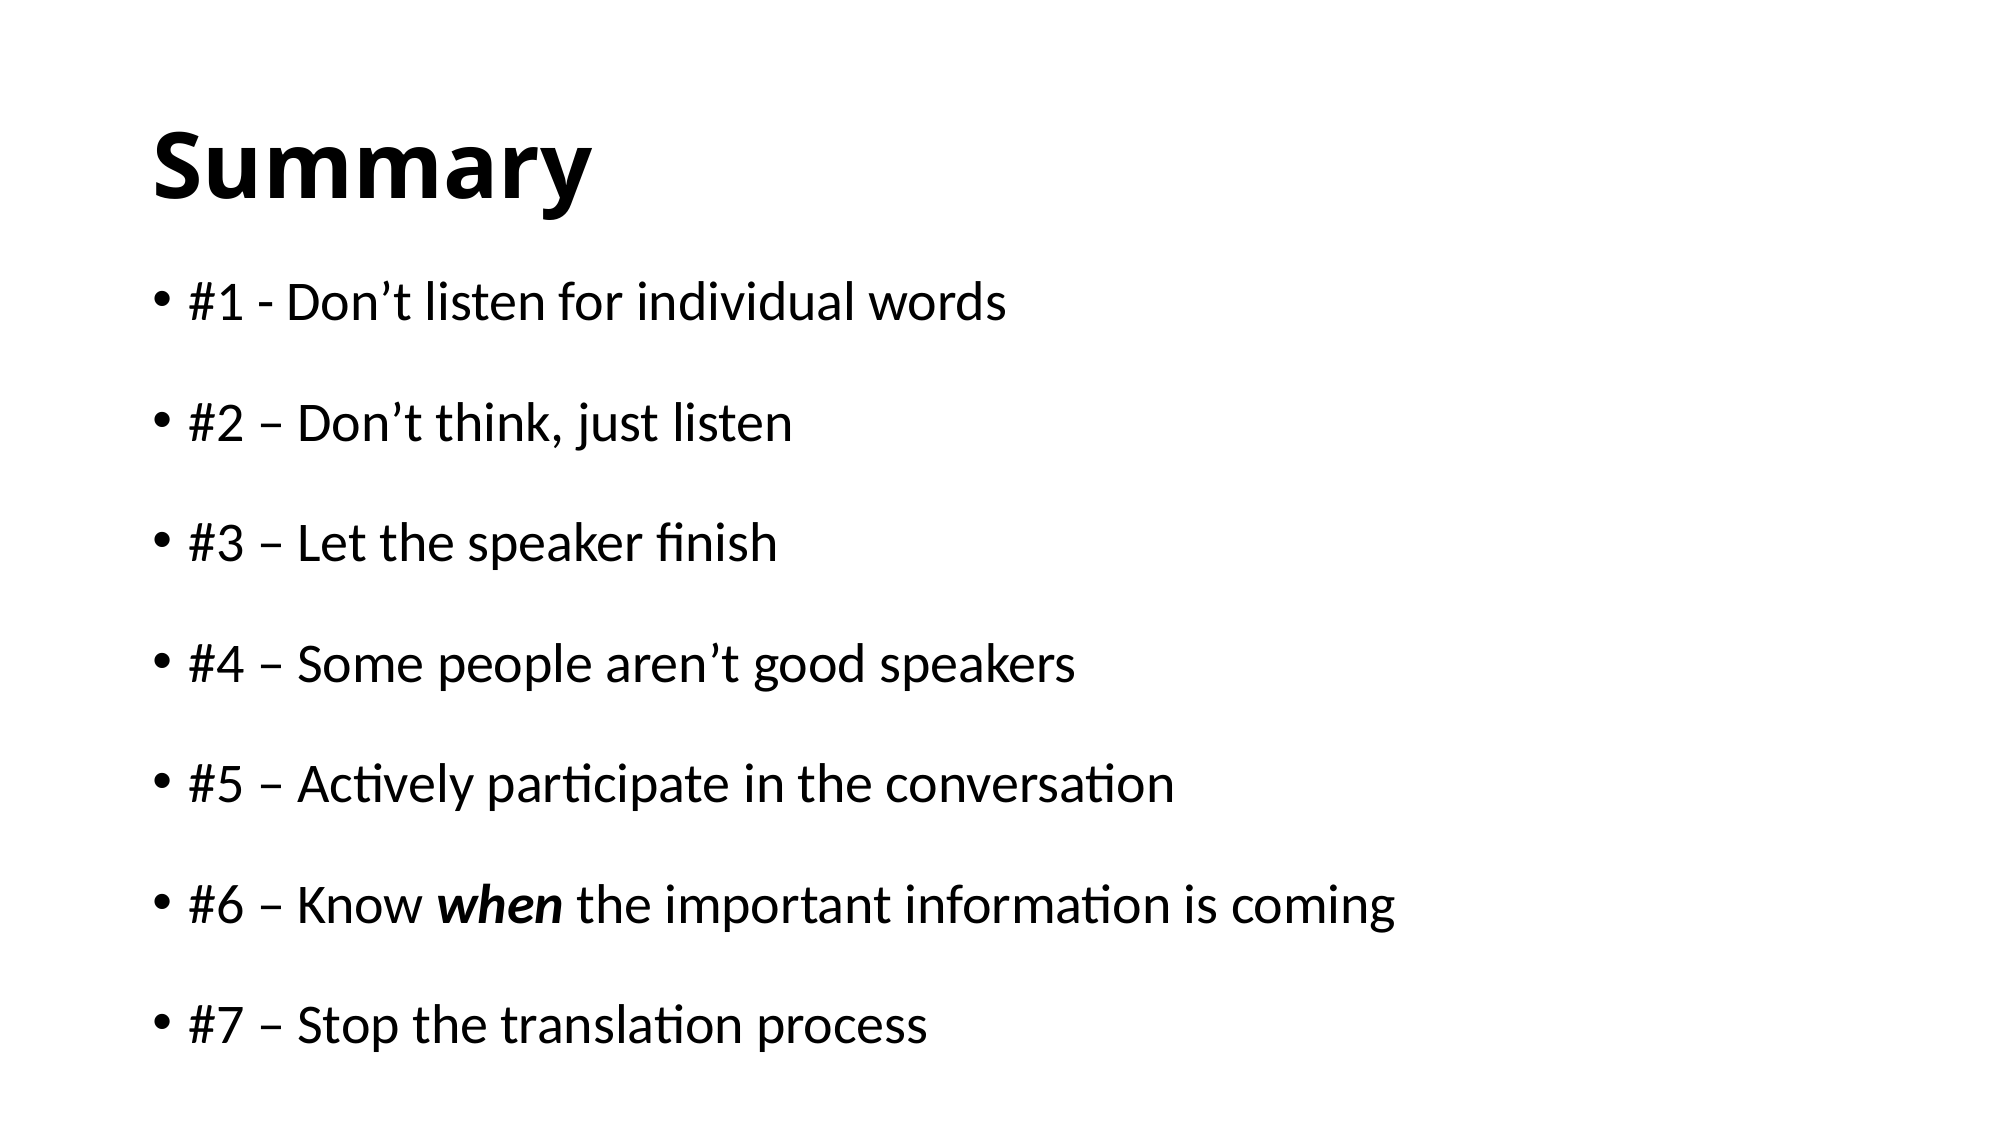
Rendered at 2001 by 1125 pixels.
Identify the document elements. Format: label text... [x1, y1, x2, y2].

title Summary [137, 59, 1863, 223]
list #1 - Don’t listen for individual words #2 – Don’t think, just listen #3 – Let the speaker finish #4 – Some people aren’t good speakers #5 – Actively participate in the conversation #6 – Know when the important information is coming #7 – Stop the translation process [137, 223, 1863, 1069]
